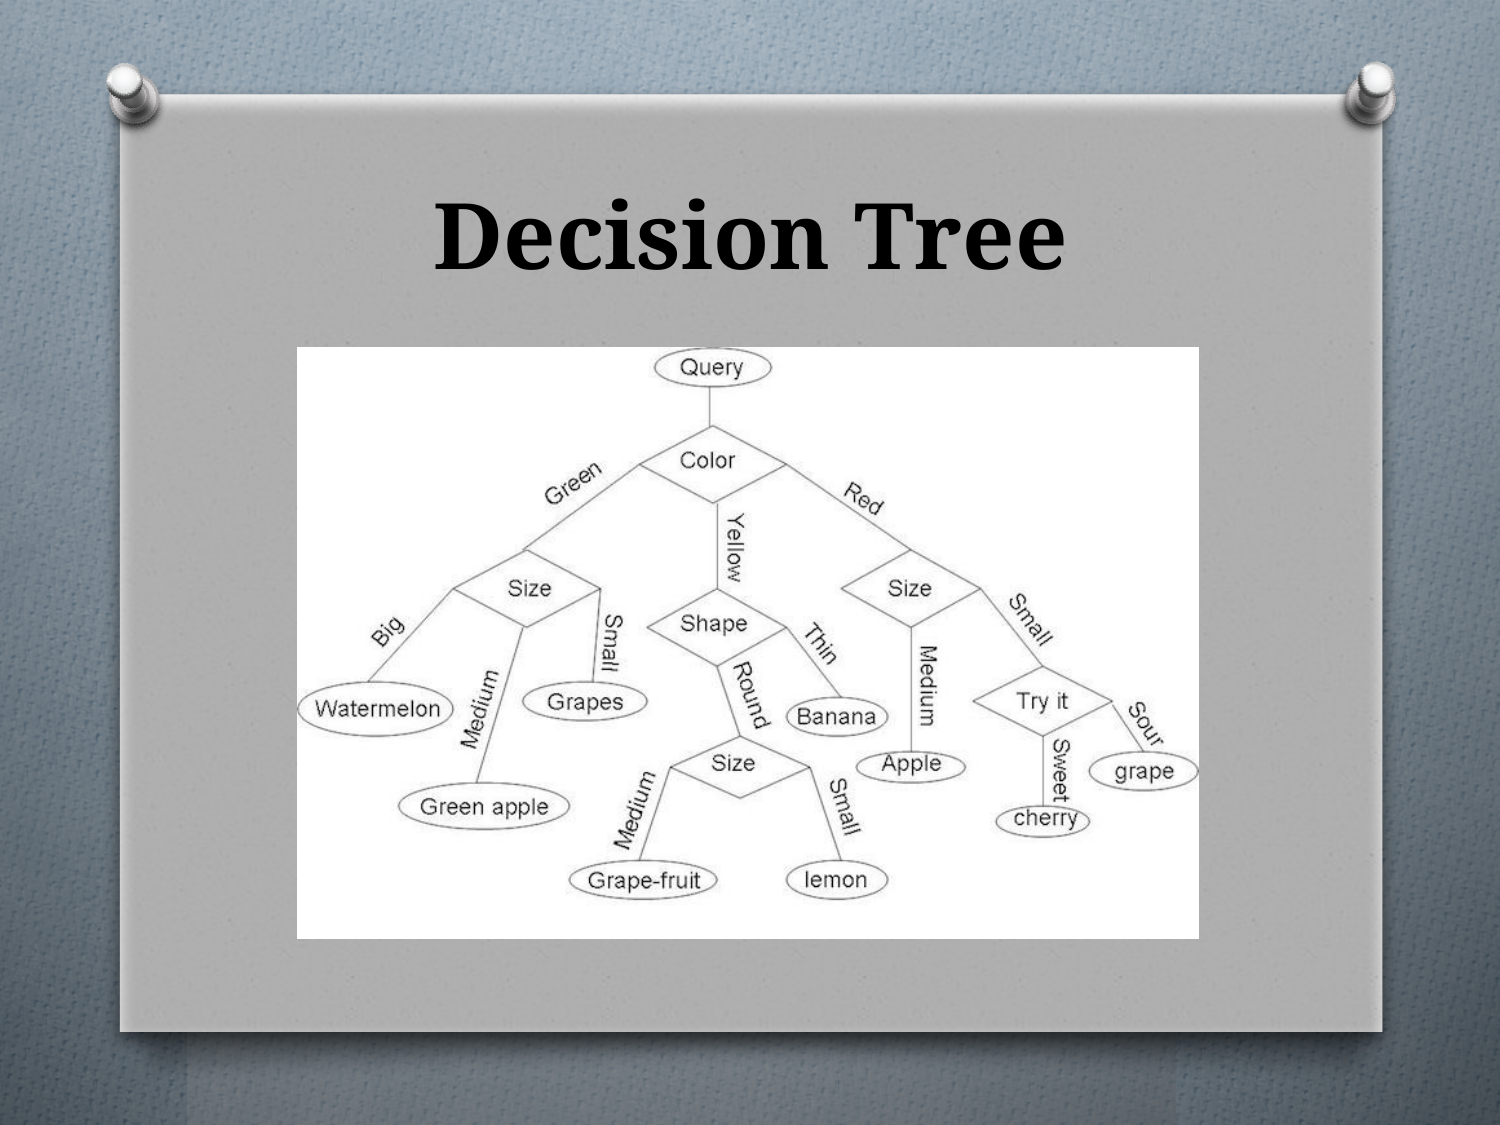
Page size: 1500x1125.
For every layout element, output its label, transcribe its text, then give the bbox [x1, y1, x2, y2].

picture [1317, 35, 1439, 156]
picture [75, 29, 198, 153]
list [297, 347, 1199, 939]
title Decision Tree [179, 134, 1323, 332]
